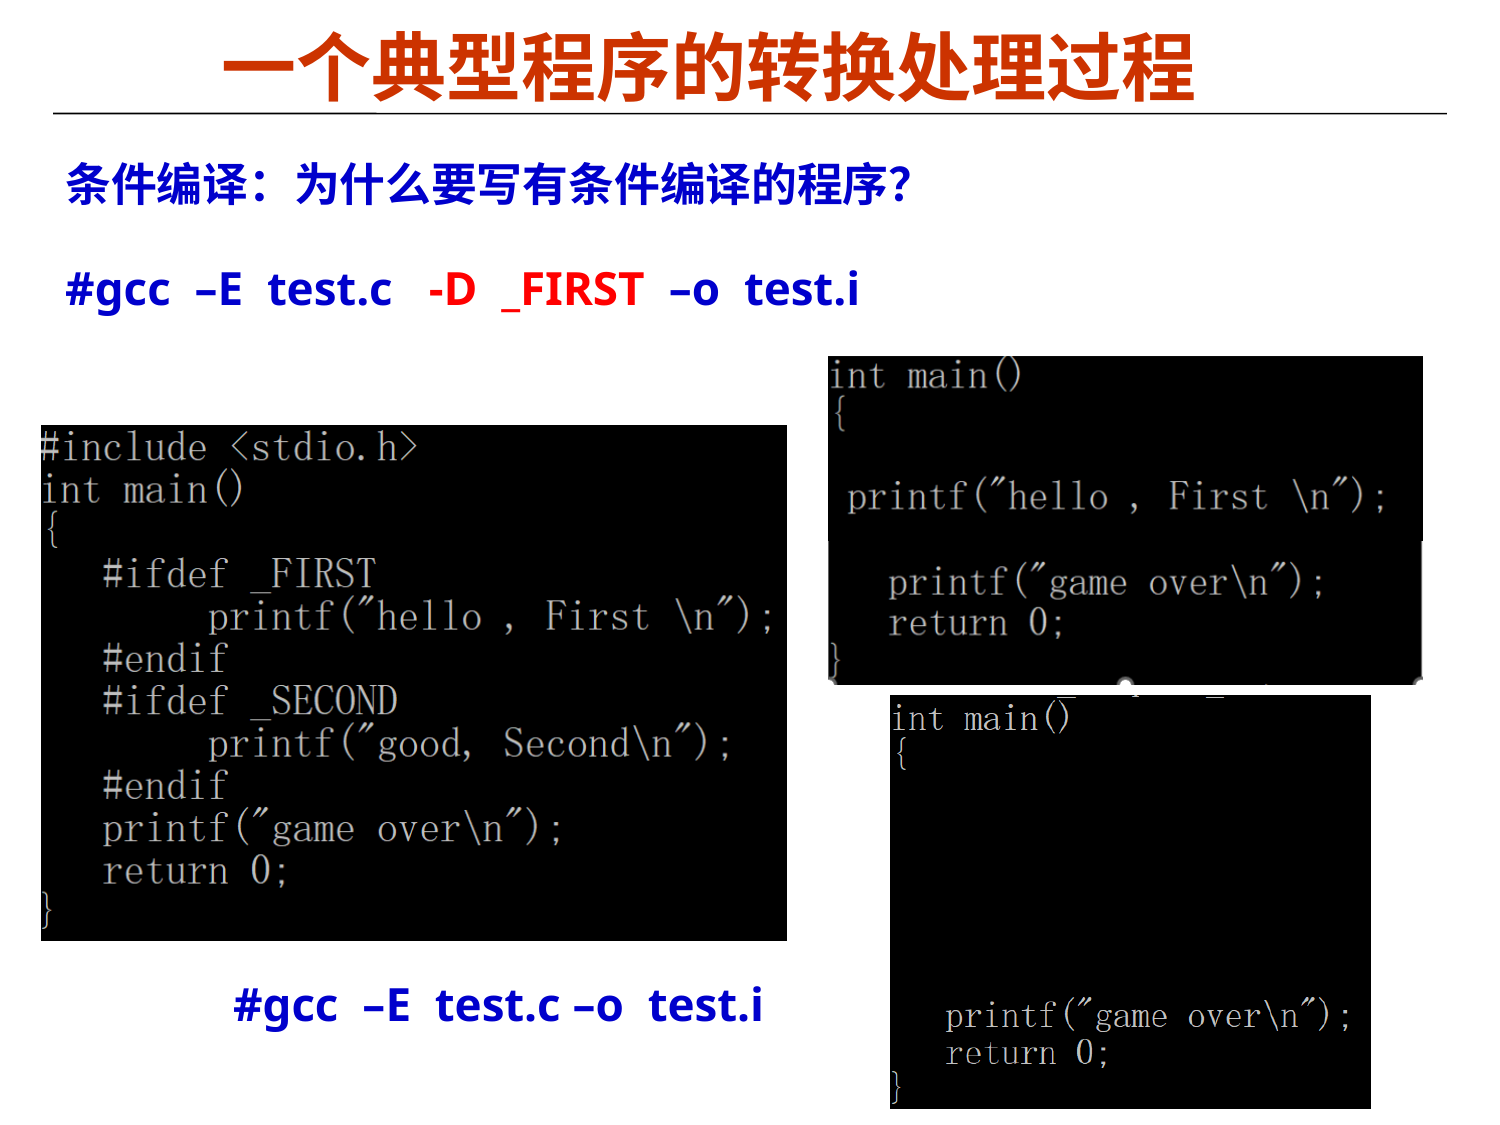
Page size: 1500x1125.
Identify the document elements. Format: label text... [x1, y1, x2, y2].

picture [889, 694, 1371, 1110]
text_box 条件编译：为什么要写有条件编译的程序？ [50, 148, 1195, 219]
picture [41, 425, 787, 941]
title 一个典型程序的转换处理过程 [173, 16, 1245, 213]
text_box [828, 355, 1423, 685]
text_box #gcc –E test.c -D _FIRST –o test.i [50, 252, 996, 322]
text_box #gcc –E test.c –o test.i [218, 968, 858, 1039]
